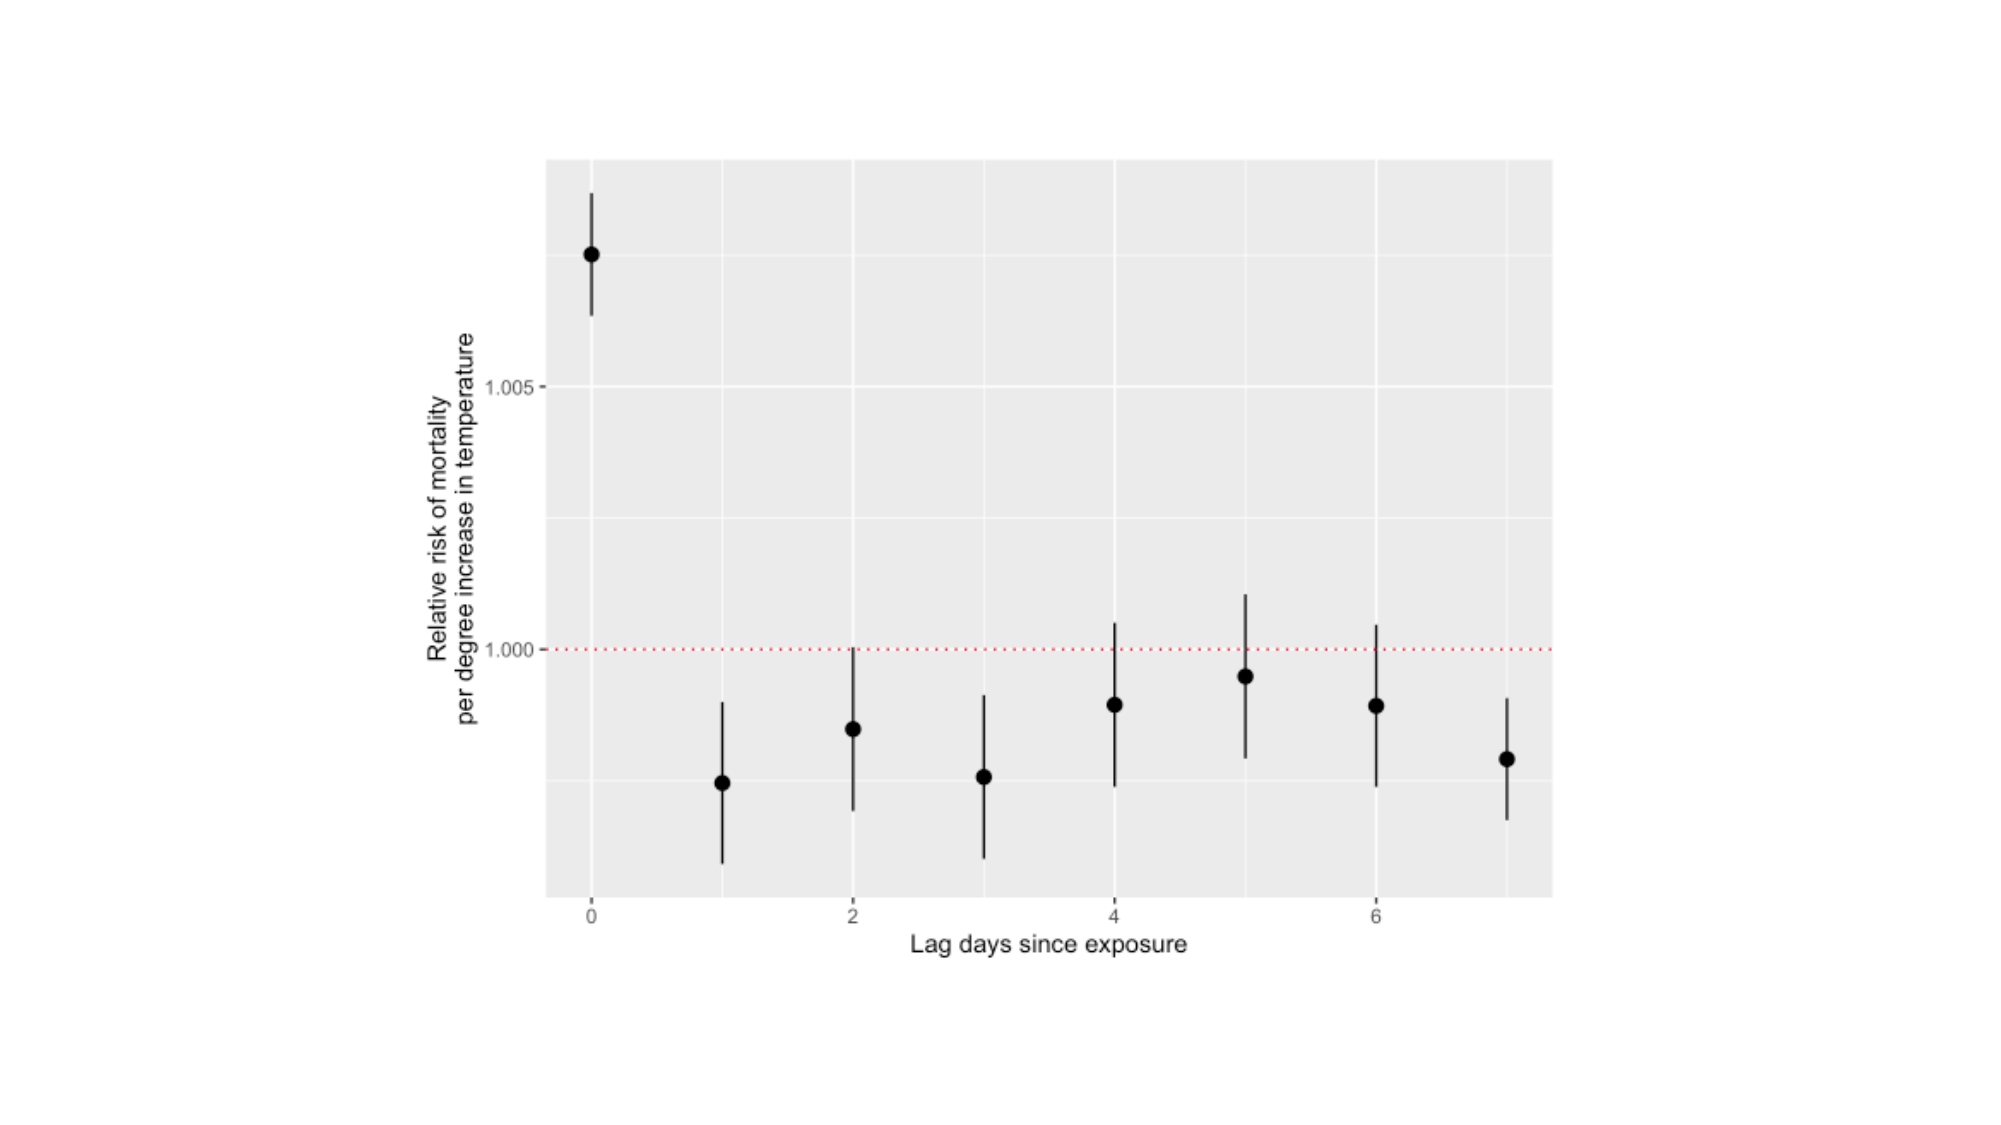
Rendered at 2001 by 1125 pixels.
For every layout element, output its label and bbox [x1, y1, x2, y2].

picture [395, 137, 1605, 987]
